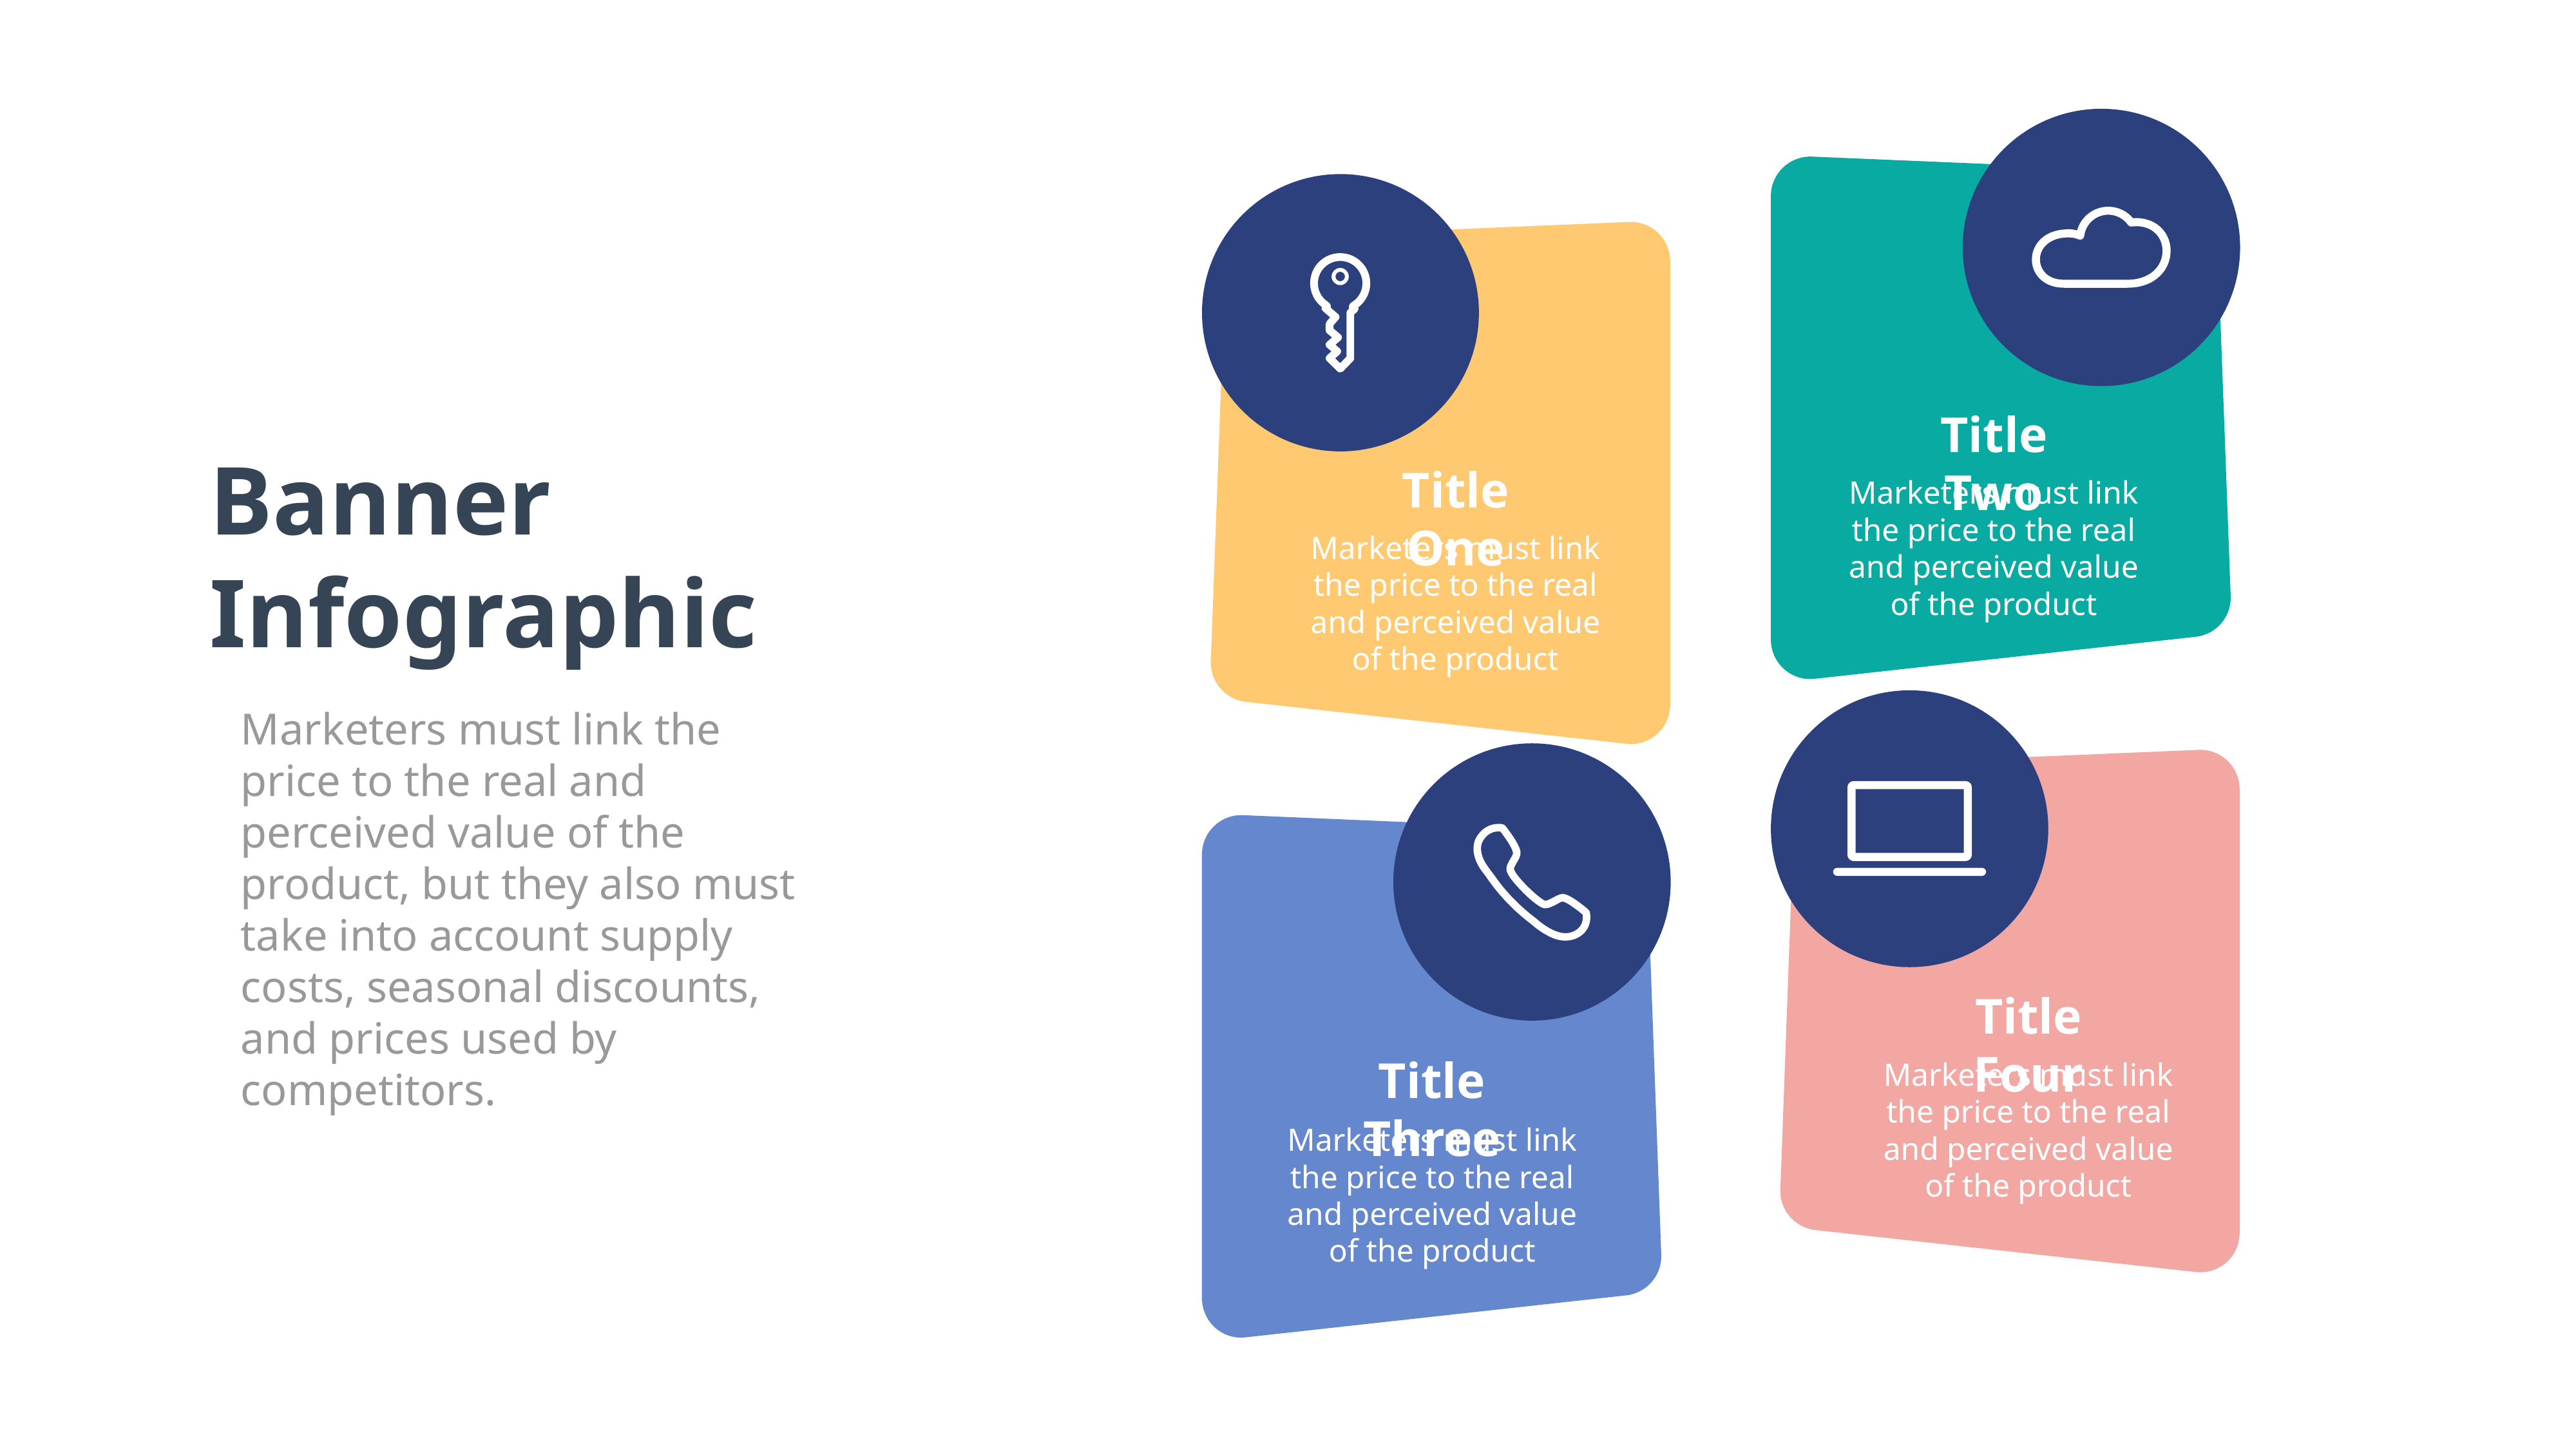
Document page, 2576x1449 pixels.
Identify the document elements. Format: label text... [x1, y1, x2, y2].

text_box [1771, 156, 2231, 679]
text_box [2032, 207, 2171, 288]
text_box Marketers must link the price to the real and perceived value of the product [1835, 468, 2153, 627]
text_box [1331, 268, 1349, 285]
text_box Title One [1341, 454, 1570, 524]
text_box [1962, 108, 2240, 386]
text_box [1201, 815, 1661, 1338]
text_box Title Two [1879, 399, 2108, 468]
text_box Marketers must link the price to the real and perceived value of the product [1273, 1115, 1592, 1273]
text_box [1847, 781, 1972, 862]
text_box [1780, 750, 2240, 1273]
text_box [1202, 174, 1479, 451]
text_box [1393, 743, 1671, 1021]
text_box Title Three [1295, 1045, 1569, 1115]
text_box Marketers must link the price to the real and perceived value of the product [1296, 524, 1615, 681]
text_box Marketers must link the price to the real and perceived value of the product [1869, 1050, 2188, 1208]
text_box Banner Infographic [200, 436, 767, 671]
text_box [1771, 690, 2048, 967]
text_box Marketers must link the price to the real and perceived value of the product, but they also must take into account supply costs, seasonal discounts, and prices used by competitors. [231, 697, 839, 1119]
text_box [1473, 824, 1590, 941]
text_box [1210, 222, 1670, 744]
text_box [1310, 253, 1371, 373]
text_box [1833, 867, 1987, 876]
text_box Title Four [1914, 981, 2143, 1050]
